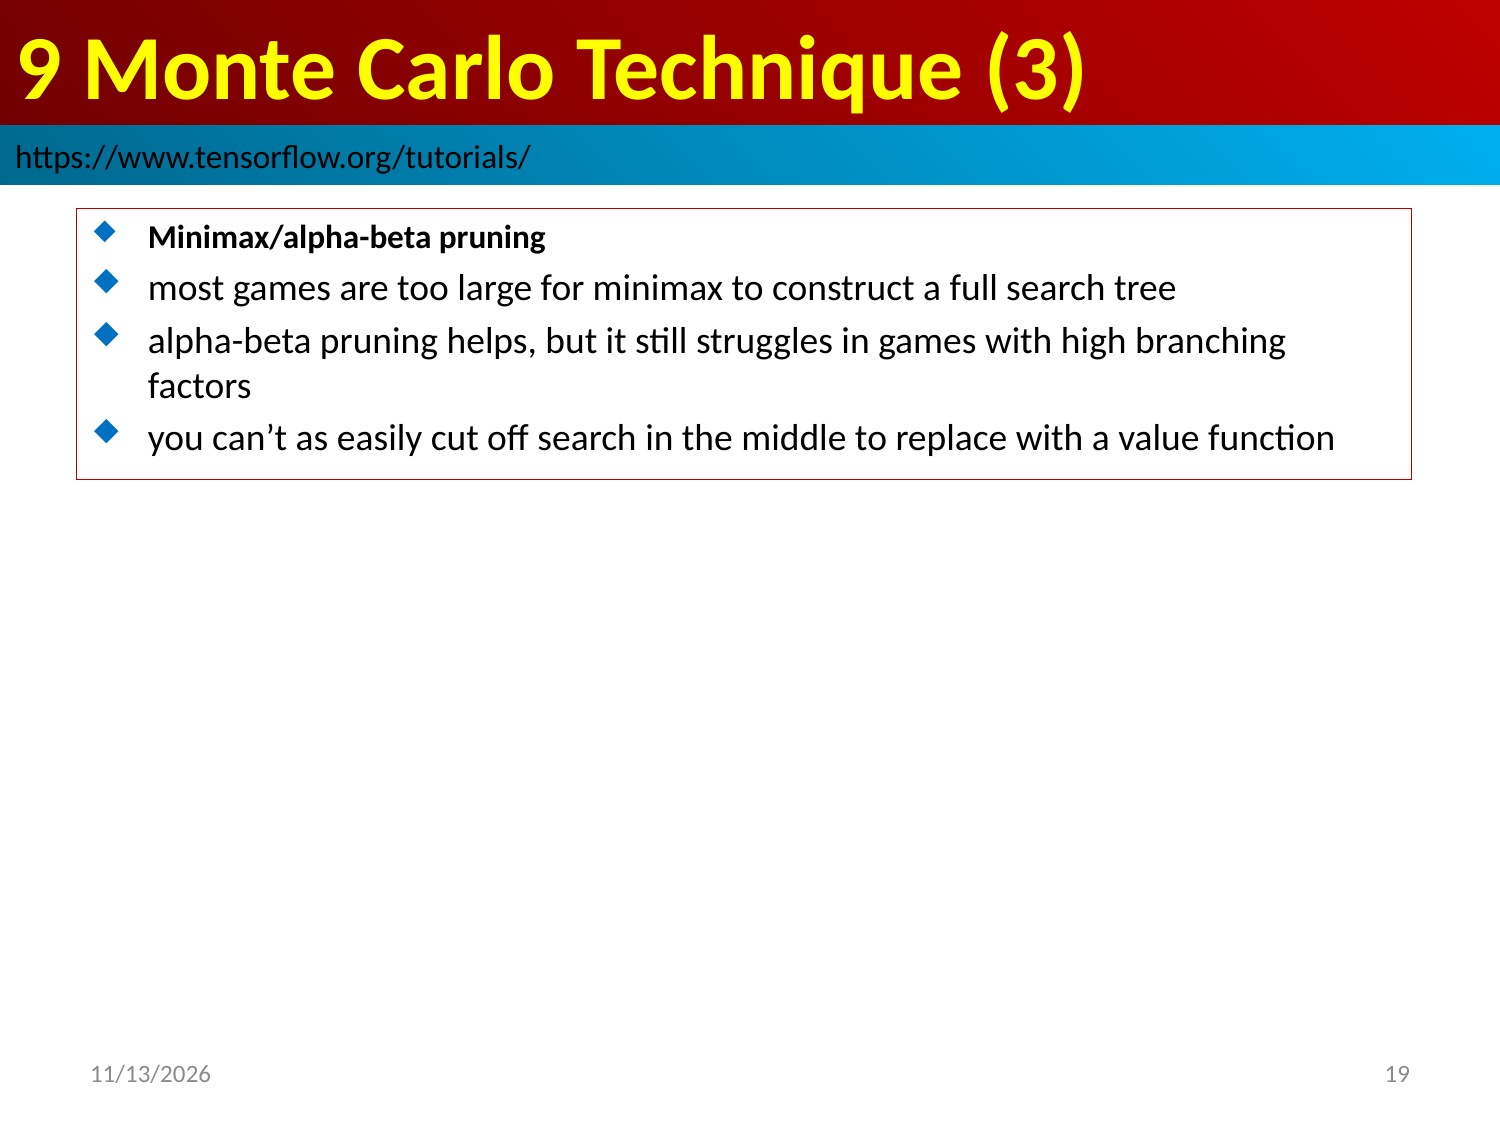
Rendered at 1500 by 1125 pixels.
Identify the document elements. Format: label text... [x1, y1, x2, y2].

subtitle Minimax/alpha-beta pruning most games are too large for minimax to construct a full search tree alpha-beta pruning helps, but it still struggles in games with high branching factors you can’t as easily cut off search in the middle to replace with a value function [76, 208, 1412, 480]
text_box https://www.tensorflow.org/tutorials/ [0, 125, 1500, 185]
slide_number 19 [1074, 1042, 1425, 1103]
title 9 Monte Carlo Technique (3) [0, 0, 1500, 125]
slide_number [75, 1042, 425, 1103]
